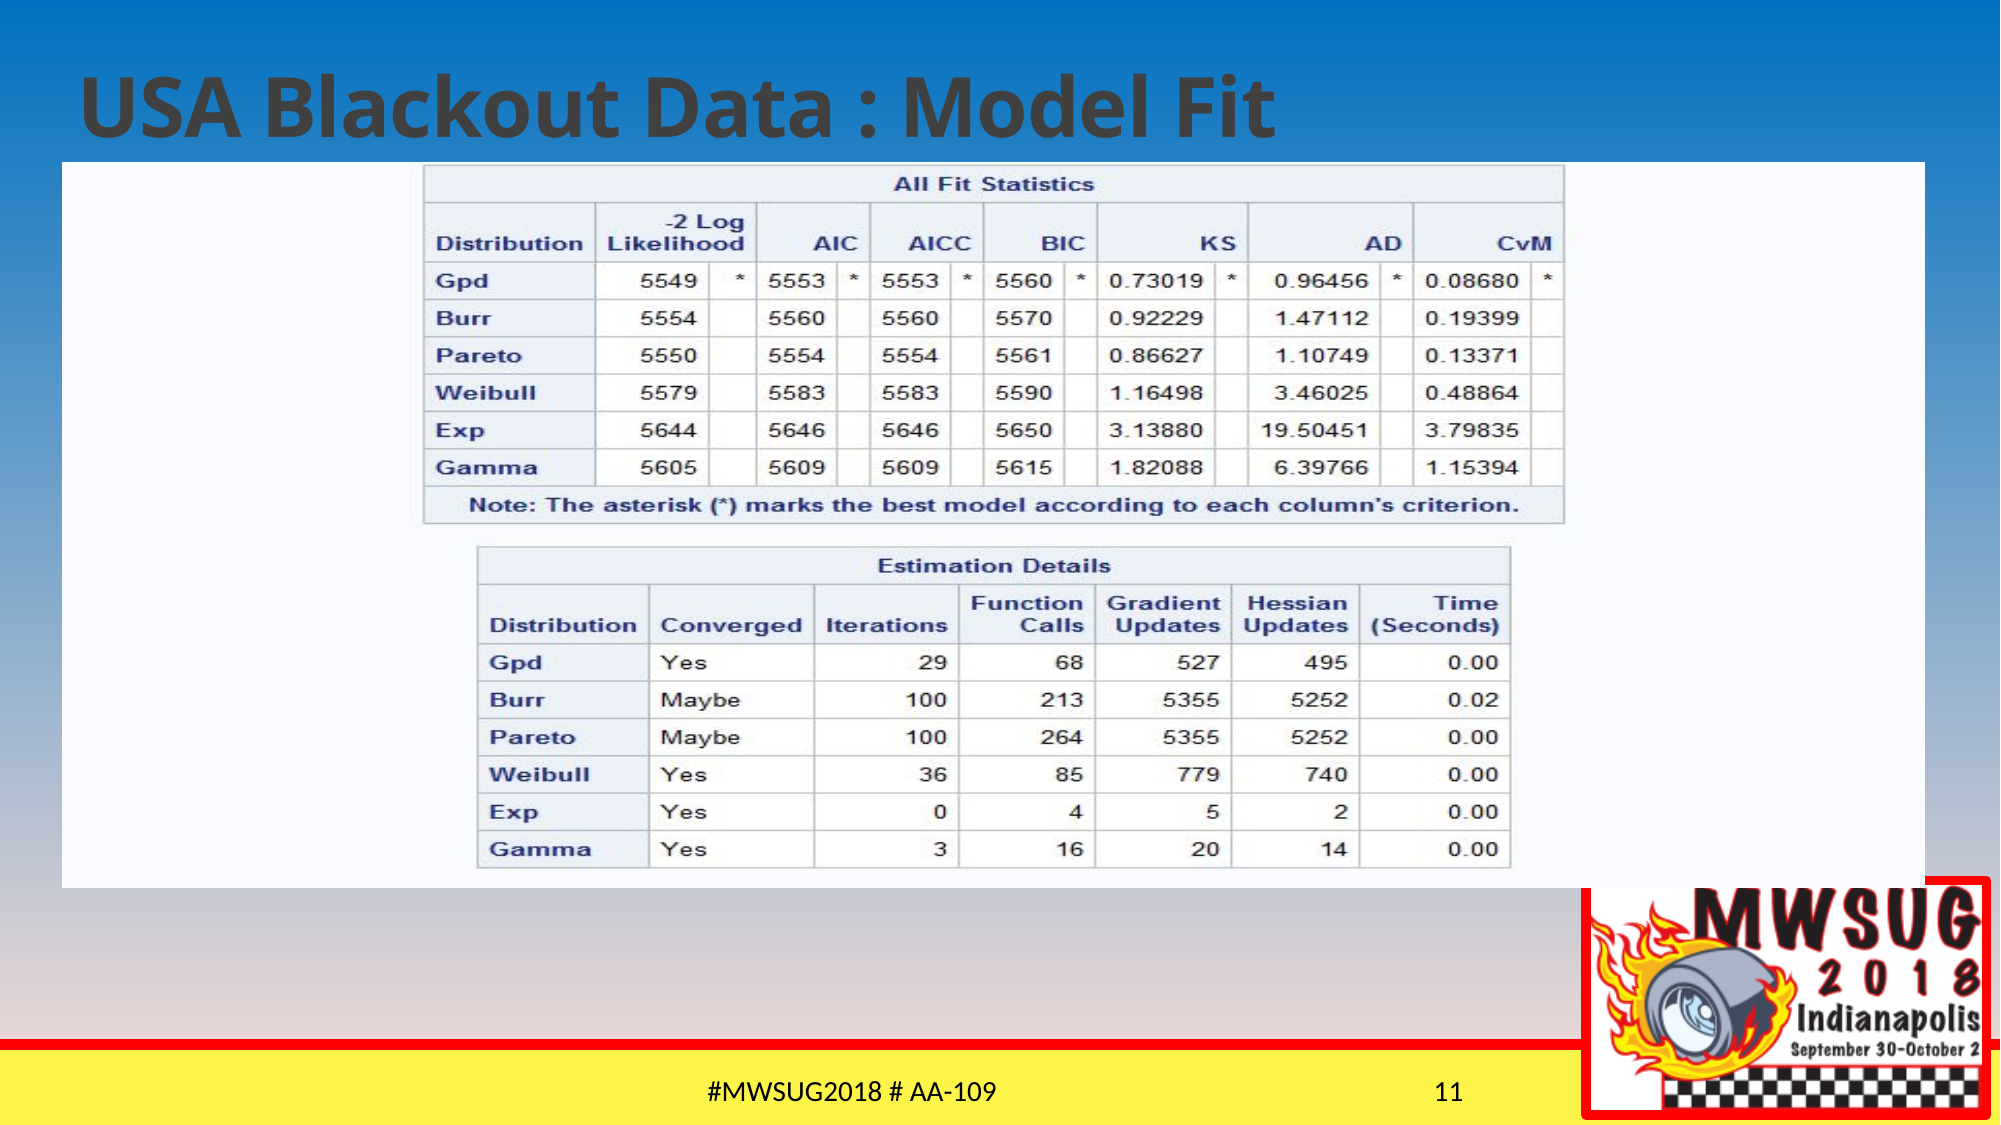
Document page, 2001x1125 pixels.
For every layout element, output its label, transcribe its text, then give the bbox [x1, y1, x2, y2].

picture [1591, 885, 1982, 1110]
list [61, 161, 1926, 888]
footer #MWSUG2018 # AA-109 [456, 1059, 1248, 1120]
title USA Blackout Data : Model Fit [62, 24, 1888, 161]
slide_number 11 [1262, 1059, 1479, 1120]
